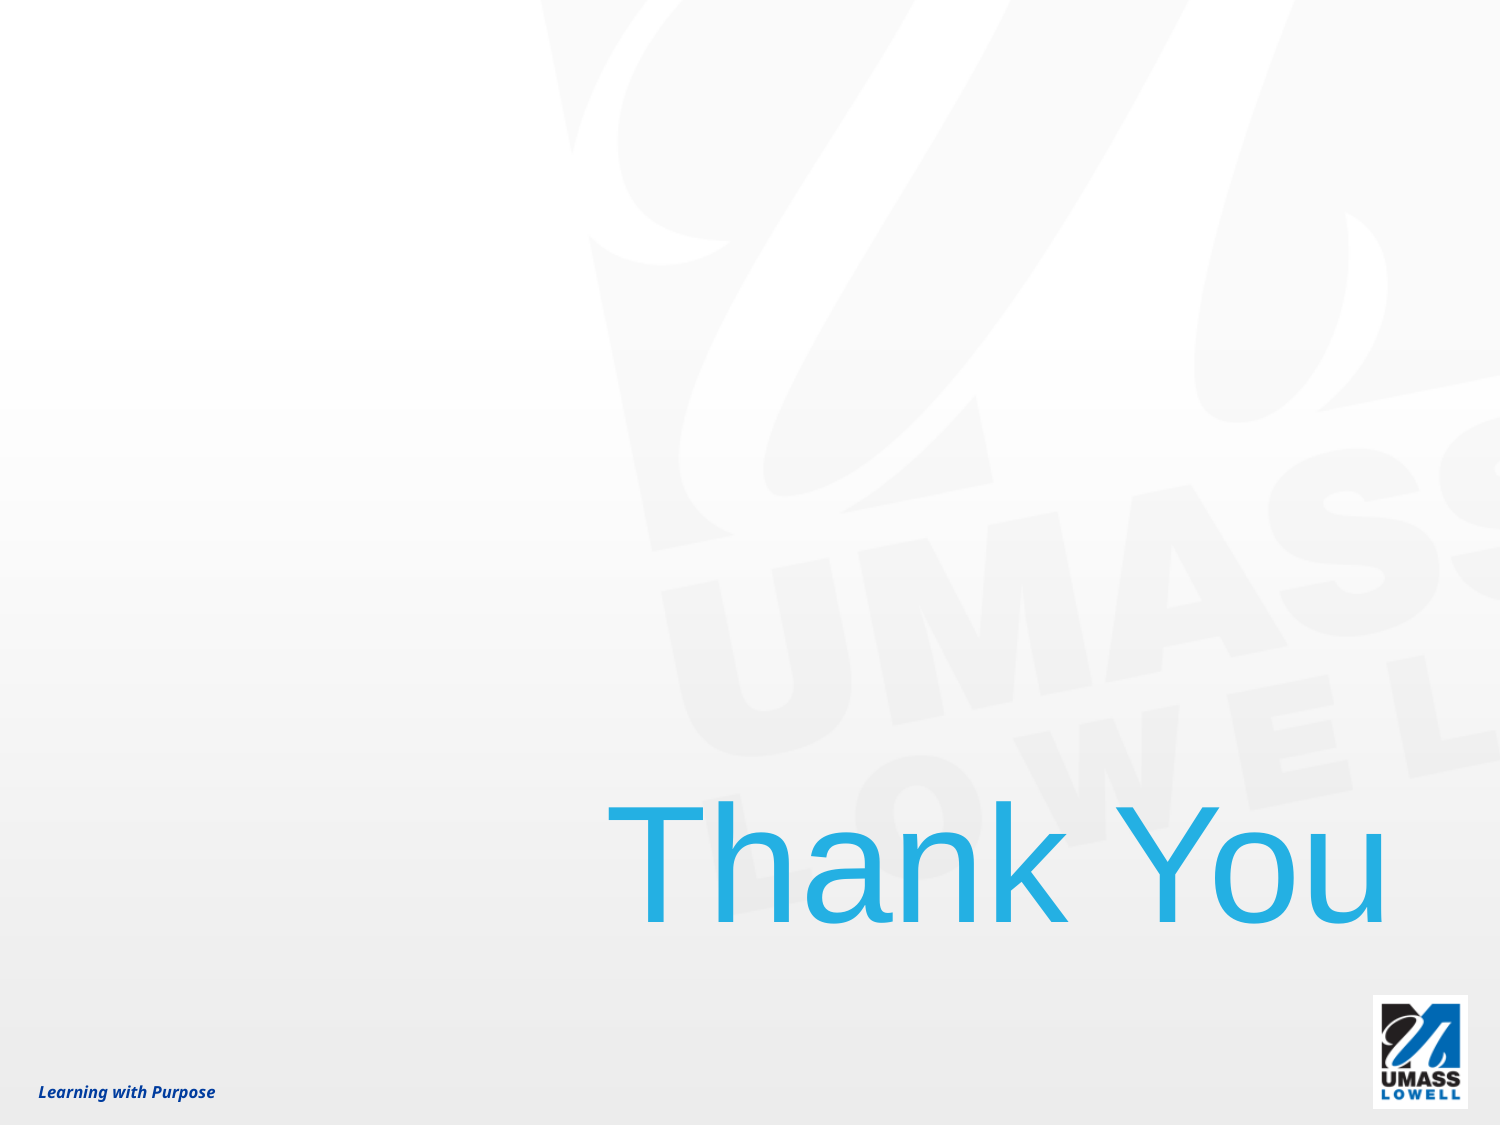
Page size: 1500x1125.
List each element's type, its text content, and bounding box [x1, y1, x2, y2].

picture [0, 0, 1500, 1125]
list Thank You [324, 812, 1500, 900]
